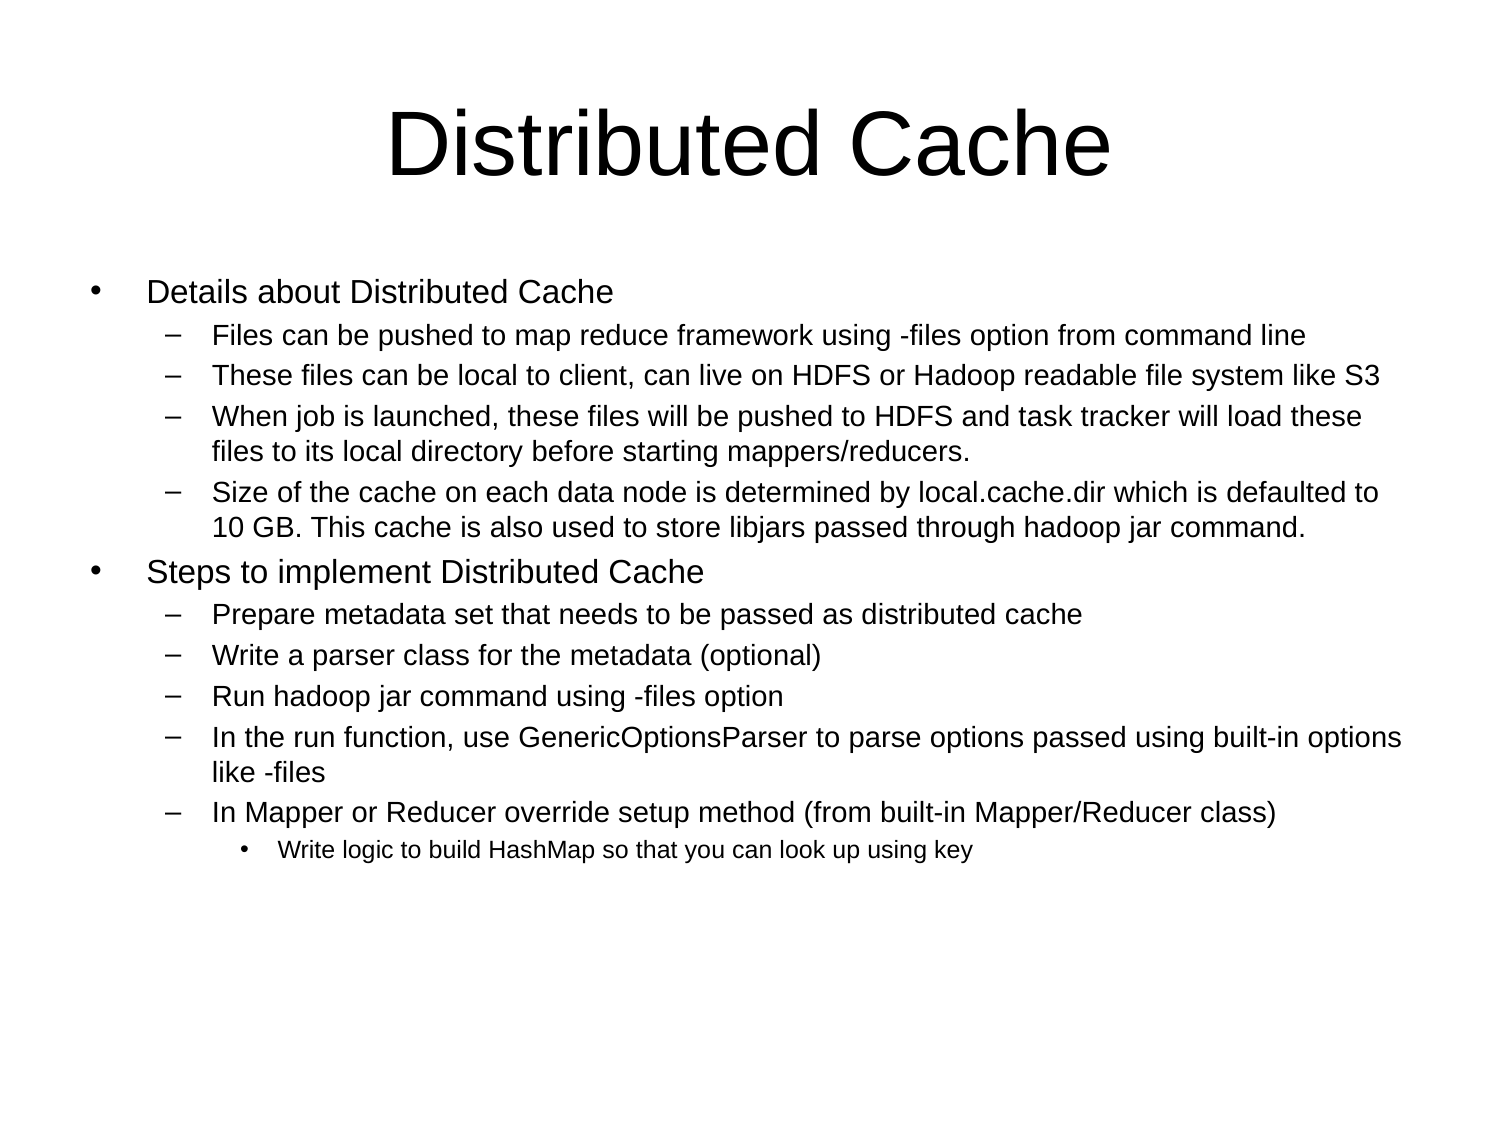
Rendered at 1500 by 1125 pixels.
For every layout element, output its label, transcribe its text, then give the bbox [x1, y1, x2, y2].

title Distributed Cache [75, 45, 1425, 233]
list Details about Distributed Cache Files can be pushed to map reduce framework using -files option from command line These files can be local to client, can live on HDFS or Hadoop readable file system like S3 When job is launched, these files will be pushed to HDFS and task tracker will load these files to its local directory before starting mappers/reducers. Size of the cache on each data node is determined by local.cache.dir which is defaulted to 10 GB. This cache is also used to store libjars passed through hadoop jar command. Steps to implement Distributed Cache Prepare metadata set that needs to be passed as distributed cache Write a parser class for the metadata (optional) Run hadoop jar command using -files option In the run function, use GenericOptionsParser to parse options passed using built-in options like -files In Mapper or Reducer override setup method (from built-in Mapper/Reducer class) Write logic to build HashMap so that you can look up using key [75, 262, 1425, 1005]
